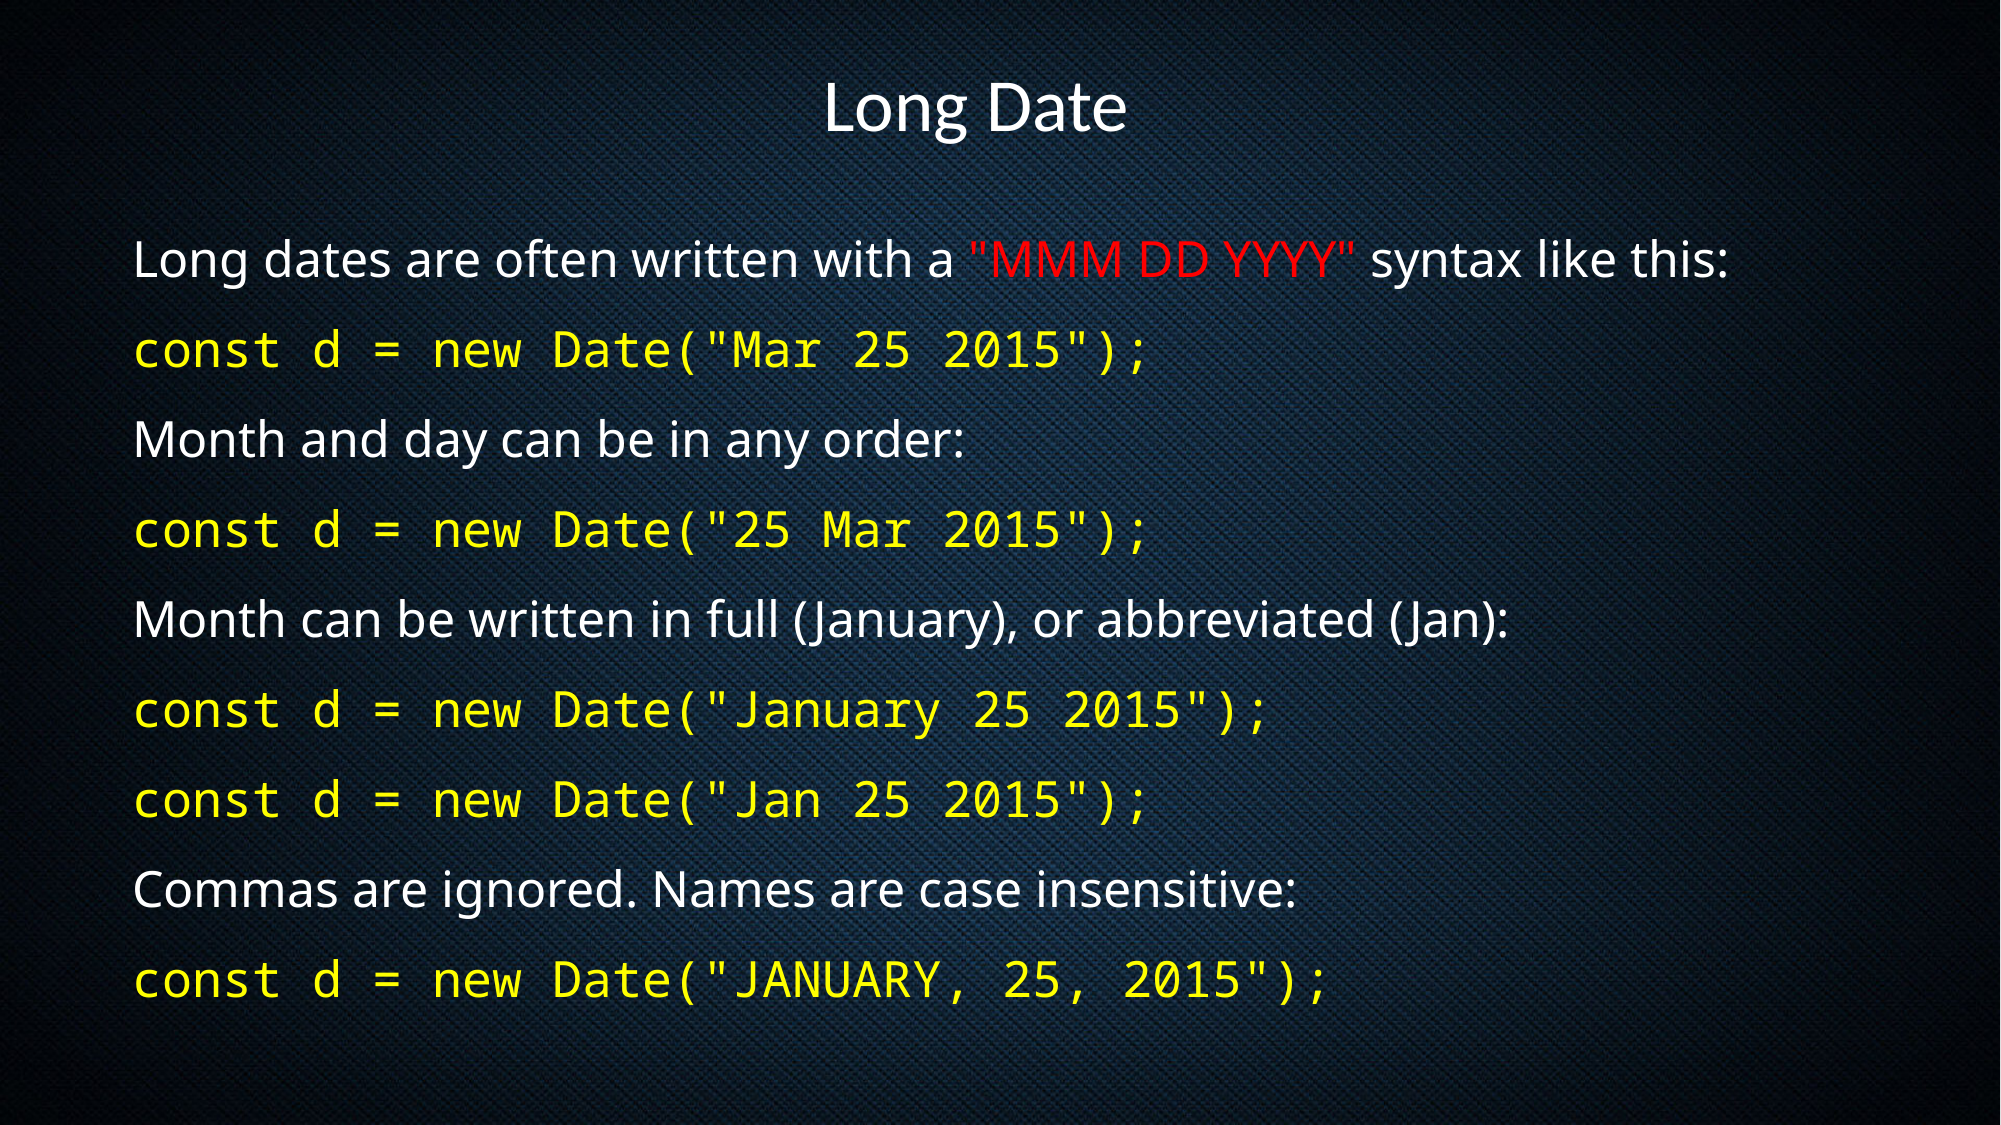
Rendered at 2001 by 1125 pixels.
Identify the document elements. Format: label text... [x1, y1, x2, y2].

picture [0, 0, 2001, 1125]
text_box Long Date [313, 49, 1640, 155]
text_box Long dates are often written with a "MMM DD YYYY" syntax like this: const d = new Date("Mar 25 2015"); Month and day can be in any order: const d = new Date("25 Mar 2015"); Month can be written in full (January), or abbreviated (Jan): const d = new Date("January 25 2015"); const d = new Date("Jan 25 2015"); Commas are ignored. Names are case insensitive: const d = new Date("JANUARY, 25, 2015"); [117, 189, 1895, 1015]
